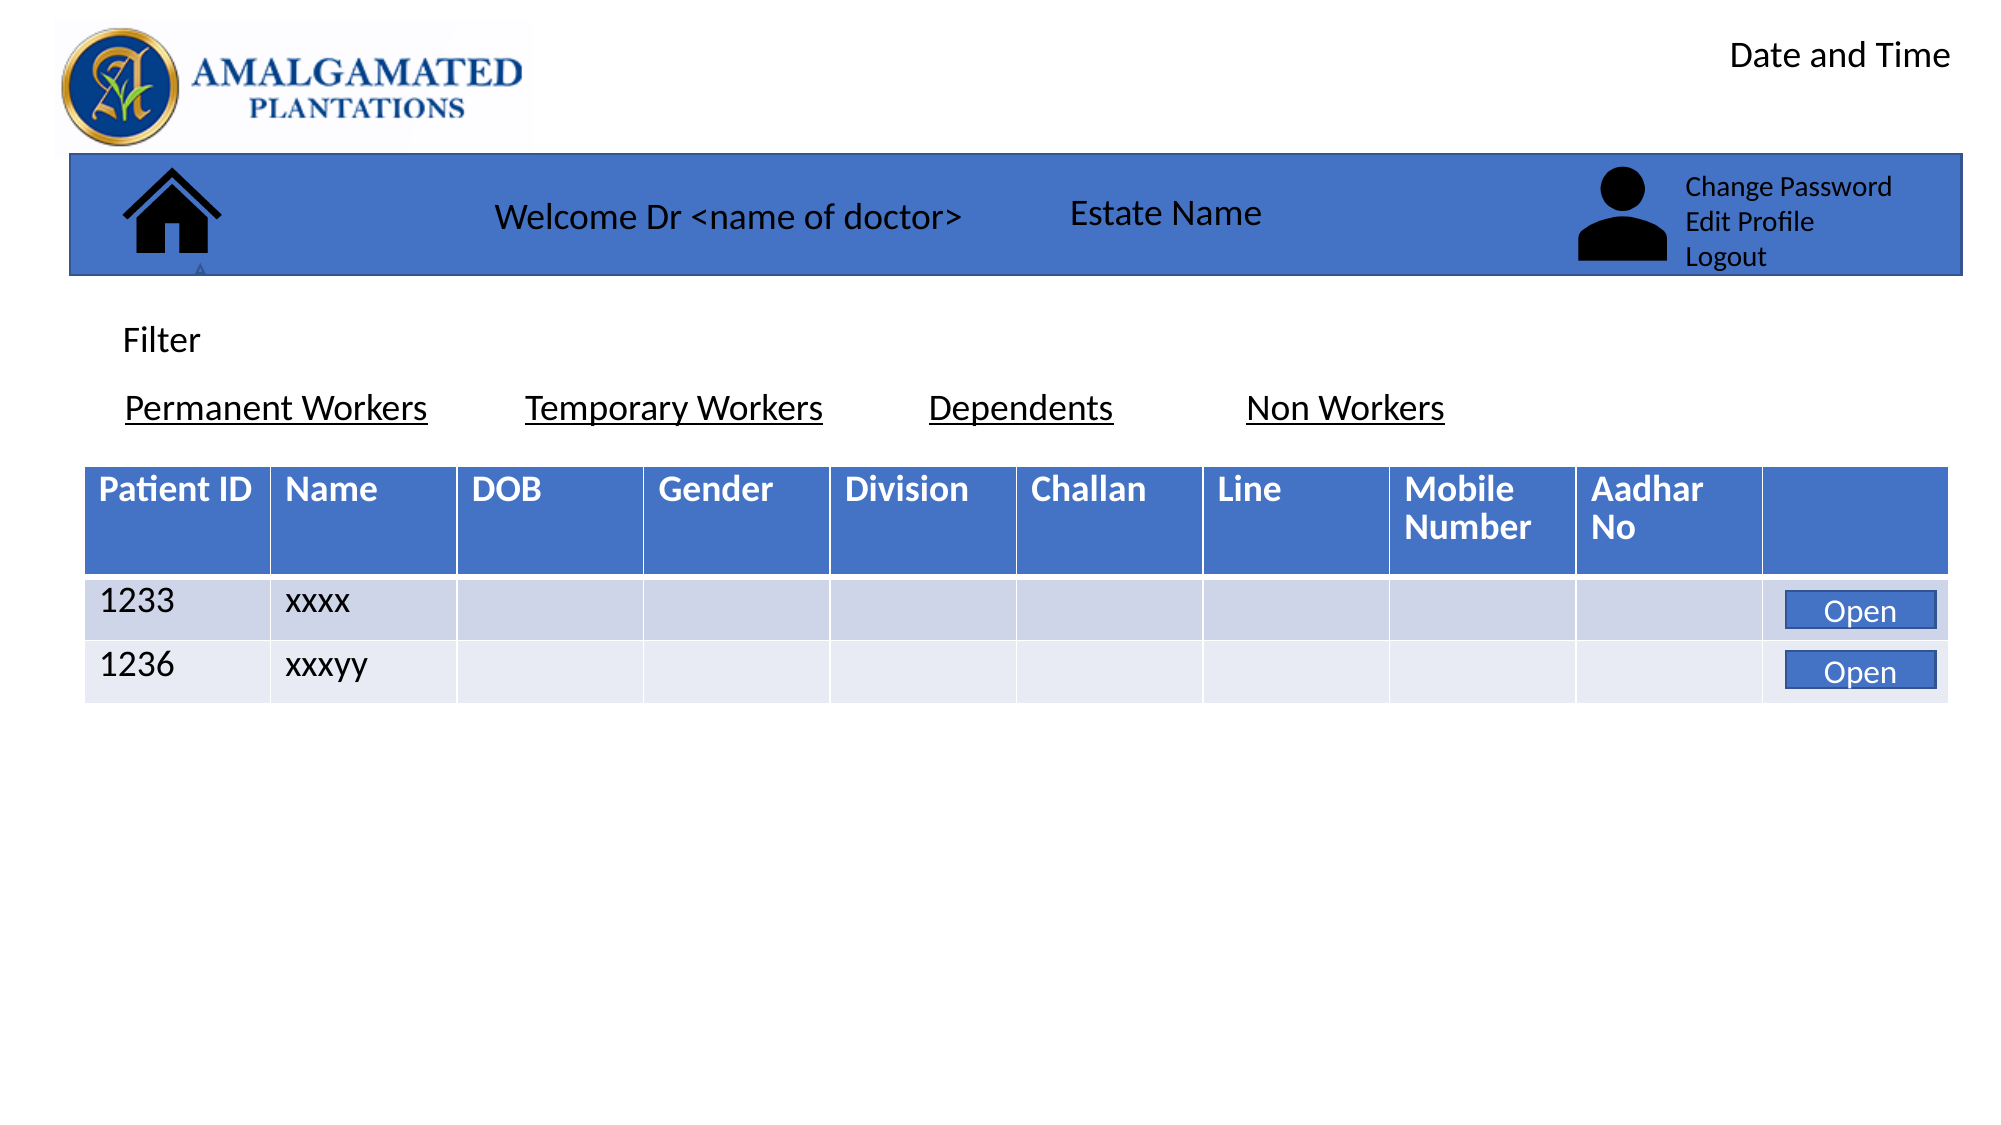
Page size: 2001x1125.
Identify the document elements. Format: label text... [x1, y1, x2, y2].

text_box Permanent Workers [110, 375, 443, 435]
text_box Non Workers [1231, 375, 1460, 435]
text_box Date and Time [1715, 22, 2000, 83]
table_header Line [1204, 467, 1389, 574]
table_cell [458, 580, 643, 640]
text_box Filter [108, 307, 217, 368]
table_header Gender [644, 467, 829, 574]
table_cell [644, 641, 829, 703]
table_cell [1577, 641, 1762, 703]
text_box [69, 153, 1556, 276]
table_cell [1390, 580, 1575, 640]
text_box Temporary Workers [510, 375, 839, 435]
table_header [1763, 467, 1948, 574]
table_cell [1390, 641, 1575, 703]
table_header Patient ID [85, 467, 270, 574]
text_box Estate Name [1055, 180, 1347, 240]
picture [54, 19, 533, 267]
table_cell xxxx [271, 580, 456, 640]
table_cell 1233 [85, 580, 270, 640]
table_header Challan [1017, 467, 1202, 574]
table_cell [644, 580, 829, 640]
table_cell 1236 [85, 641, 270, 703]
text_box Change Password Edit Profile Logout [1689, 160, 2000, 280]
table_header DOB [458, 467, 643, 574]
picture [1556, 147, 1689, 280]
text_box [1689, 153, 1963, 160]
table_cell [1017, 580, 1202, 640]
table_cell [1763, 580, 1948, 640]
text_box Open [1785, 590, 1937, 629]
table_cell [458, 641, 643, 703]
table_header Division [831, 467, 1016, 574]
table_cell [1017, 641, 1202, 703]
text_box Welcome Dr <name of doctor> [479, 184, 979, 245]
table_header Name [271, 467, 456, 574]
table_cell [1204, 641, 1389, 703]
table_header Mobile Number [1390, 467, 1575, 574]
table_cell [1763, 641, 1948, 703]
text_box [194, 267, 206, 274]
table_cell [831, 641, 1016, 703]
table_cell [1204, 580, 1389, 640]
table_cell [831, 580, 1016, 640]
text_box Open [1785, 650, 1937, 689]
table_cell [1577, 580, 1762, 640]
text_box Dependents [913, 375, 1129, 435]
table_header Aadhar No [1577, 467, 1762, 574]
table_cell xxxyy [271, 641, 456, 703]
